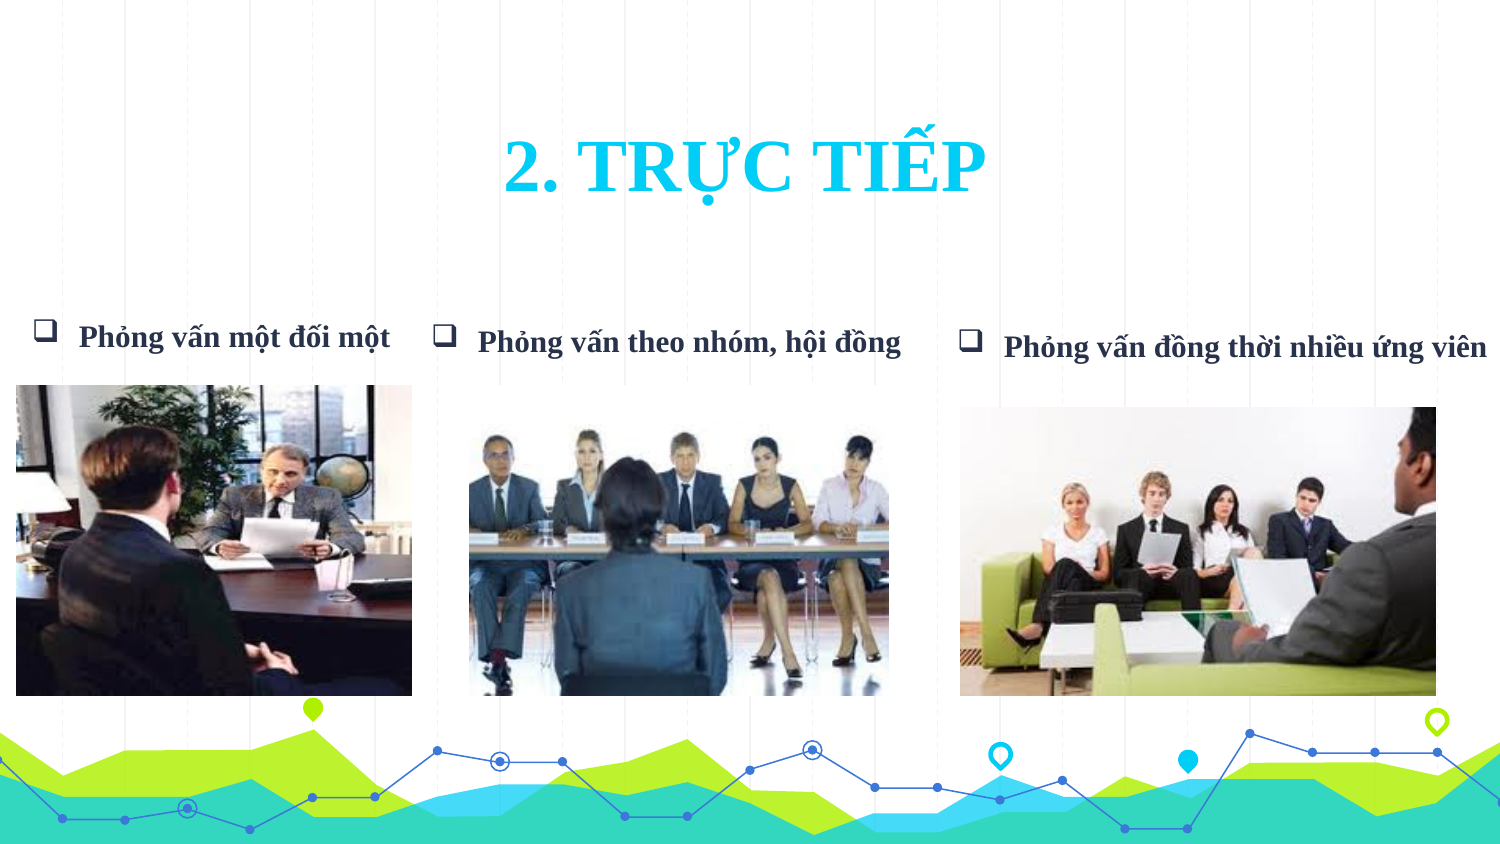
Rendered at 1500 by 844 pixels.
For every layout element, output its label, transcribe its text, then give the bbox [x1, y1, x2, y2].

list Phỏng vấn theo nhóm, hội đồng [415, 306, 961, 423]
title 2. TRỰC TIẾP [171, 103, 1320, 222]
picture [960, 407, 1437, 697]
list Phỏng vấn đồng thời nhiều ứng viên [941, 311, 1500, 429]
list Phỏng vấn một đối một [16, 301, 562, 389]
picture [469, 385, 889, 697]
picture [16, 385, 412, 697]
